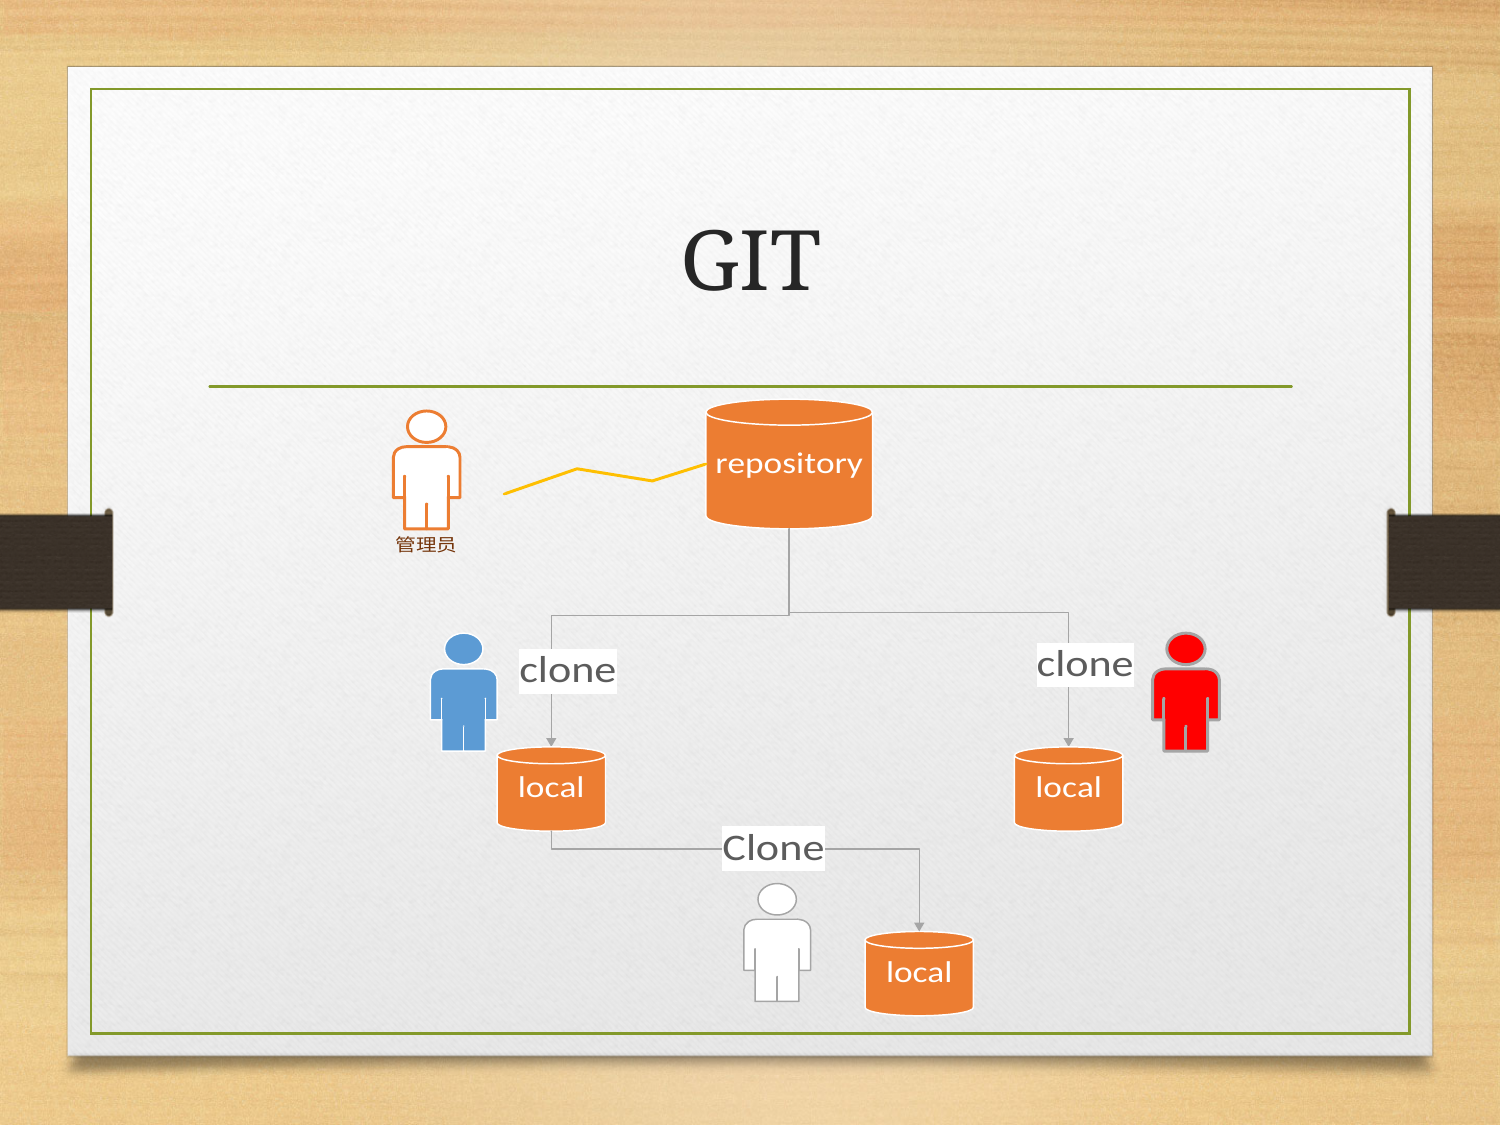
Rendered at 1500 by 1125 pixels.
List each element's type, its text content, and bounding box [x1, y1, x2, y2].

picture [0, 0, 1500, 1125]
title GIT [192, 150, 1309, 364]
